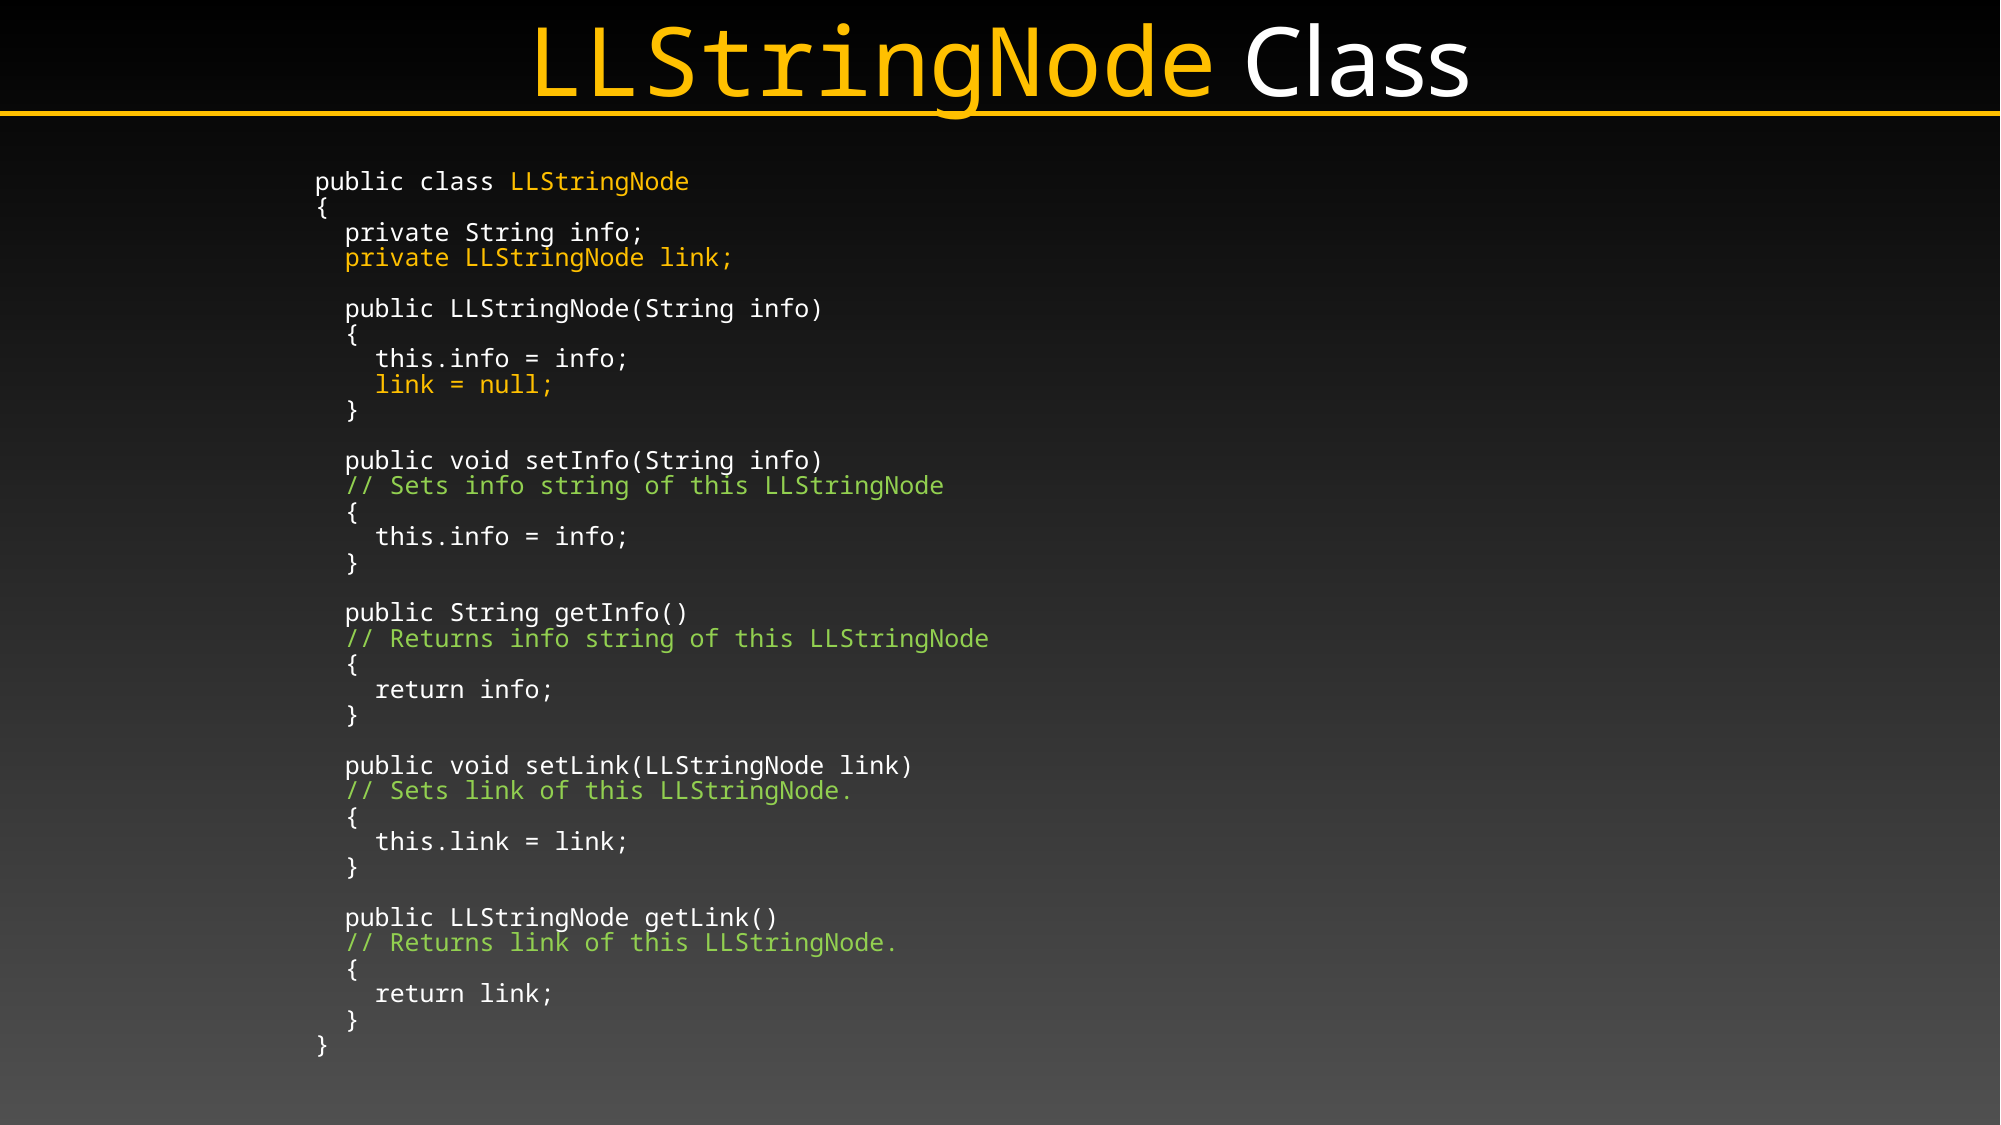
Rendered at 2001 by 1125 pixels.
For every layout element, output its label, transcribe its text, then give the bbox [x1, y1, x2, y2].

text_box public class LLStringNode { private String info; private LLStringNode link; public LLStringNode(String info) { this.info = info; link = null; } public void setInfo(String info) // Sets info string of this LLStringNode { this.info = info; } public String getInfo() // Returns info string of this LLStringNode { return info; } public void setLink(LLStringNode link) // Sets link of this LLStringNode. { this.link = link; } public LLStringNode getLink() // Returns link of this LLStringNode. { return link; } } [299, 162, 1282, 1066]
title LLStringNode Class [249, 0, 1751, 116]
